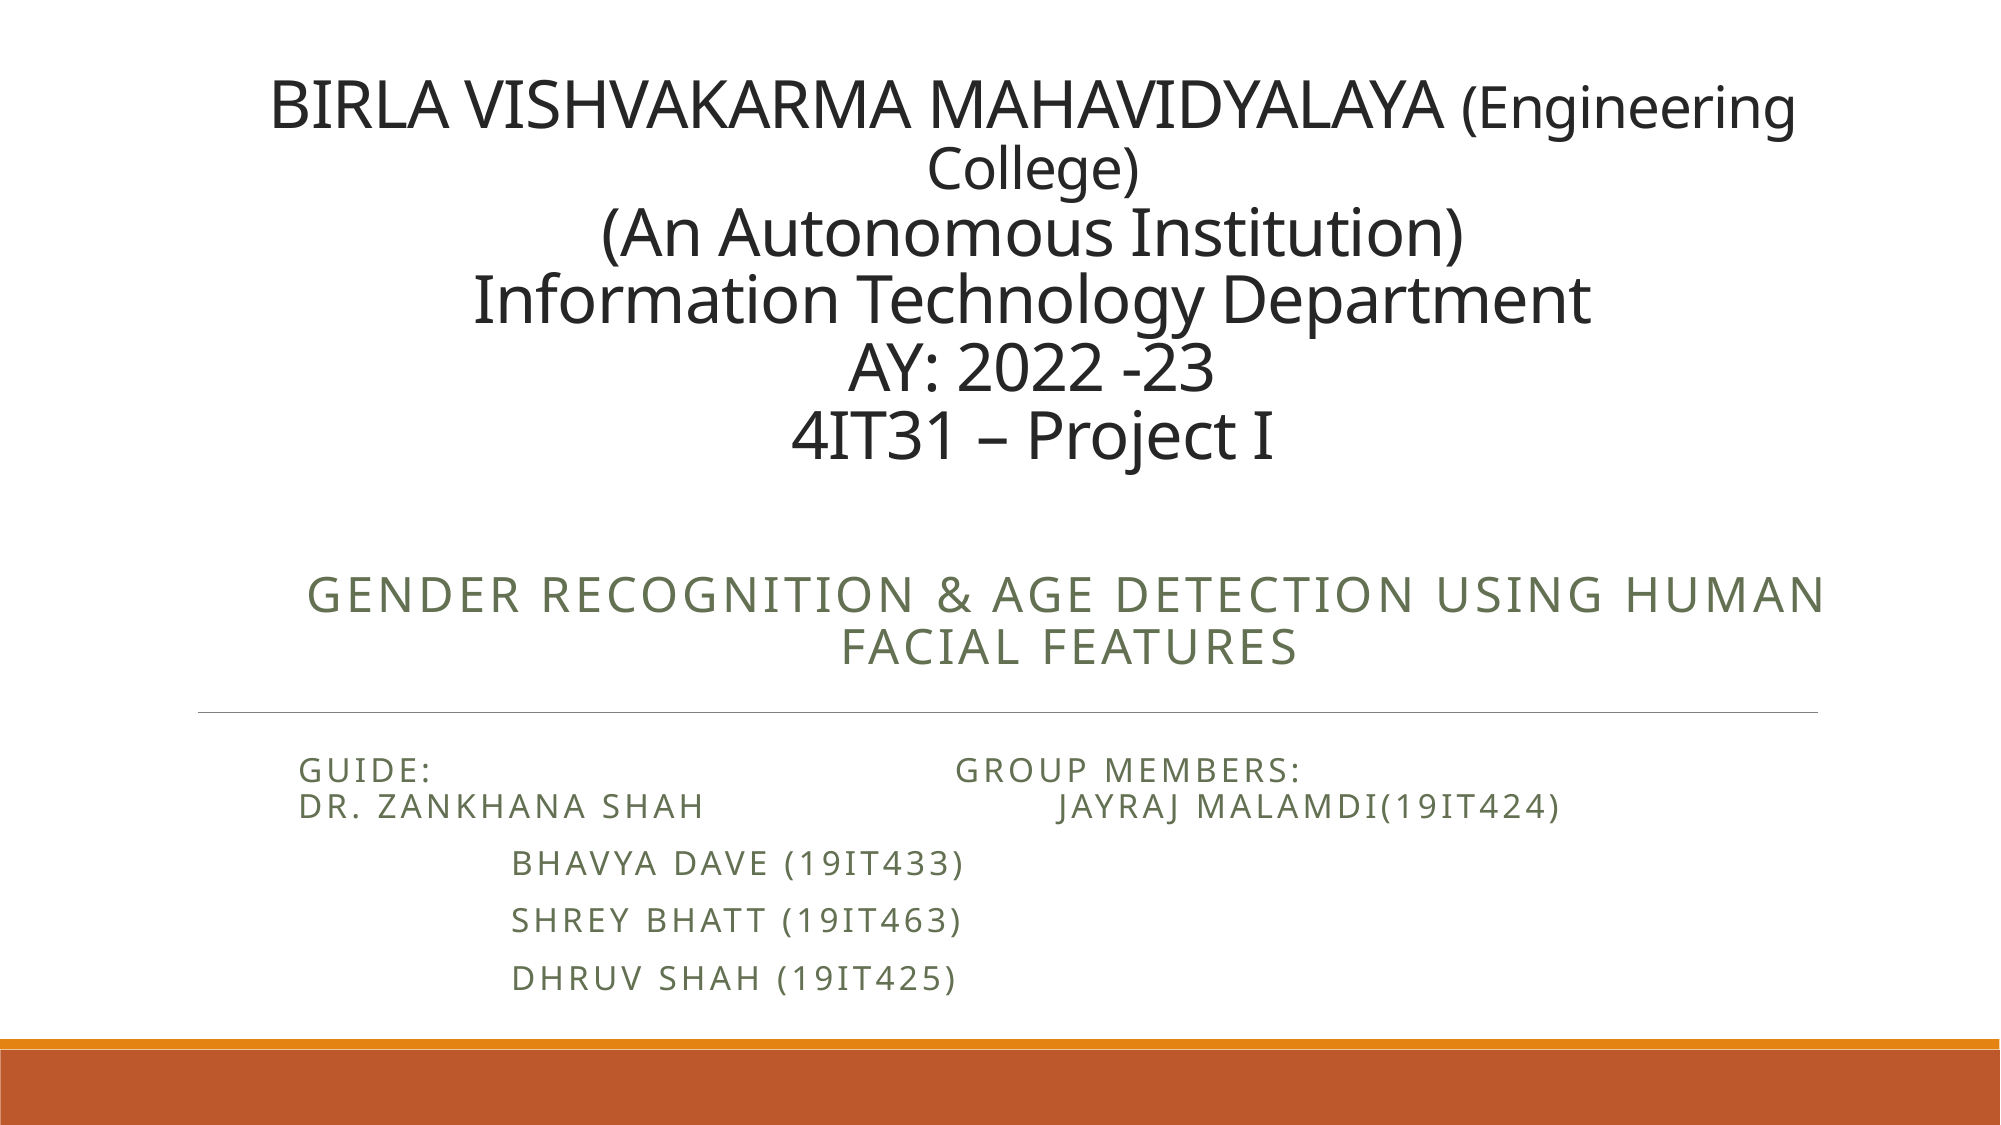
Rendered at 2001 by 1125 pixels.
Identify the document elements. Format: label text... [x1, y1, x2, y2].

title BIRLA VISHVAKARMA MAHAVIDYALAYA (Engineering College) (An Autonomous Institution) Information Technology Department AY: 2022 -23 4IT31 – Project I [211, 89, 1855, 481]
subtitle Gender RECOGNITION & Age DETECTION USING HUMAN FACIAL FEATURES Guide: Group Members: Dr. zankhANA SHAH Jayraj Malamdi(19IT424) BHAVYA DAVE (19IT433) SHREY BHATT (19IT463) DHRUV SHAH (19IT425) [283, 562, 1855, 1008]
